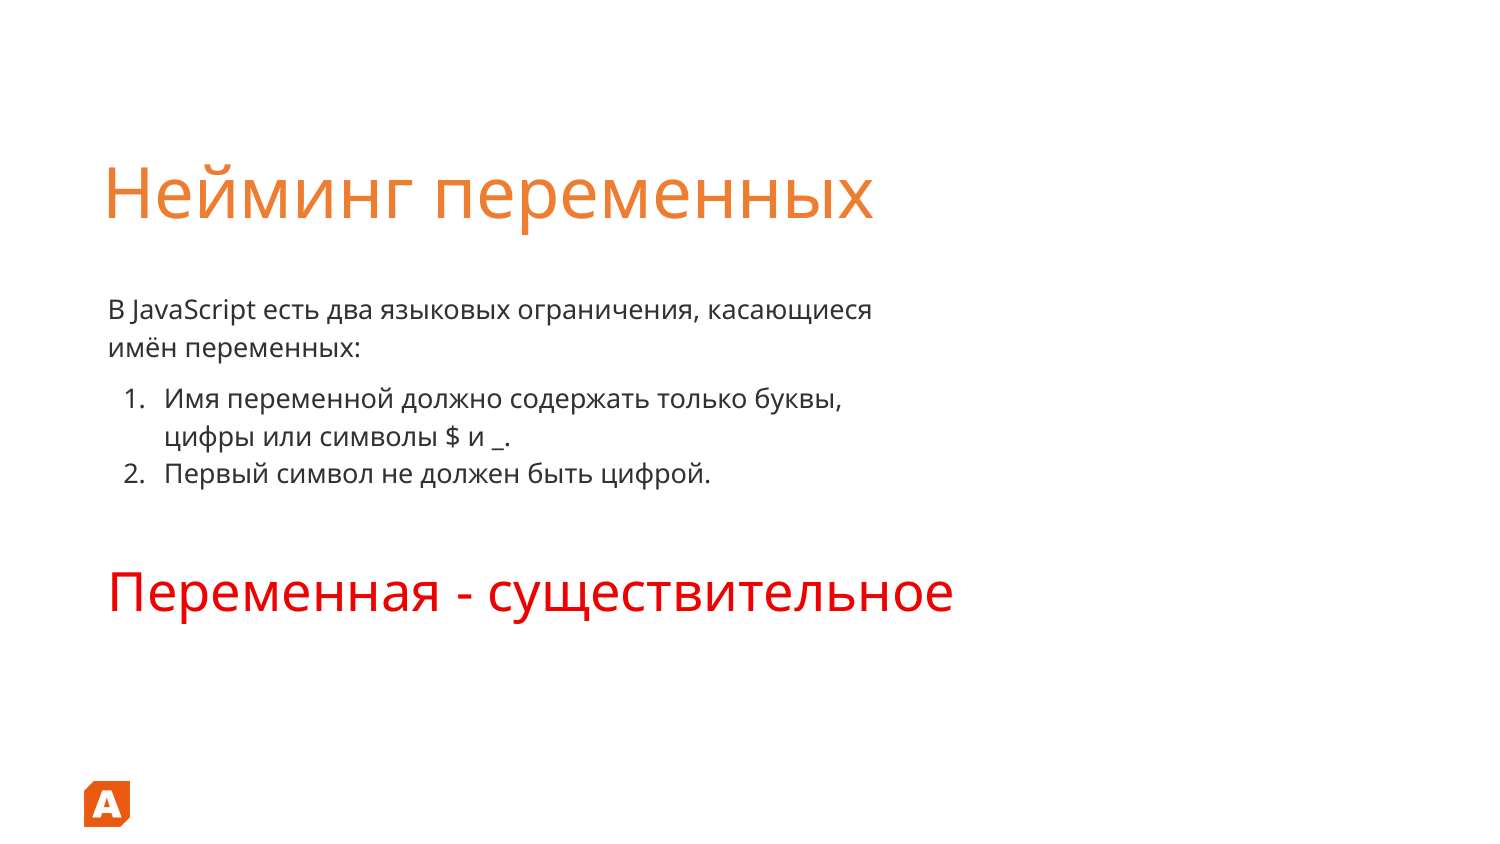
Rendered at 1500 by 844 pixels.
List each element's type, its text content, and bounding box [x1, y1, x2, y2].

text_box Переменная - существительное [96, 546, 1220, 634]
text_box В JavaScript есть два языковых ограничения, касающиеся имён переменных: Имя переменной должно содержать только буквы, цифры или символы $ и _. Первый символ не должен быть цифрой. [96, 276, 910, 501]
picture [84, 781, 130, 827]
title Нейминг переменных [96, 71, 1096, 309]
